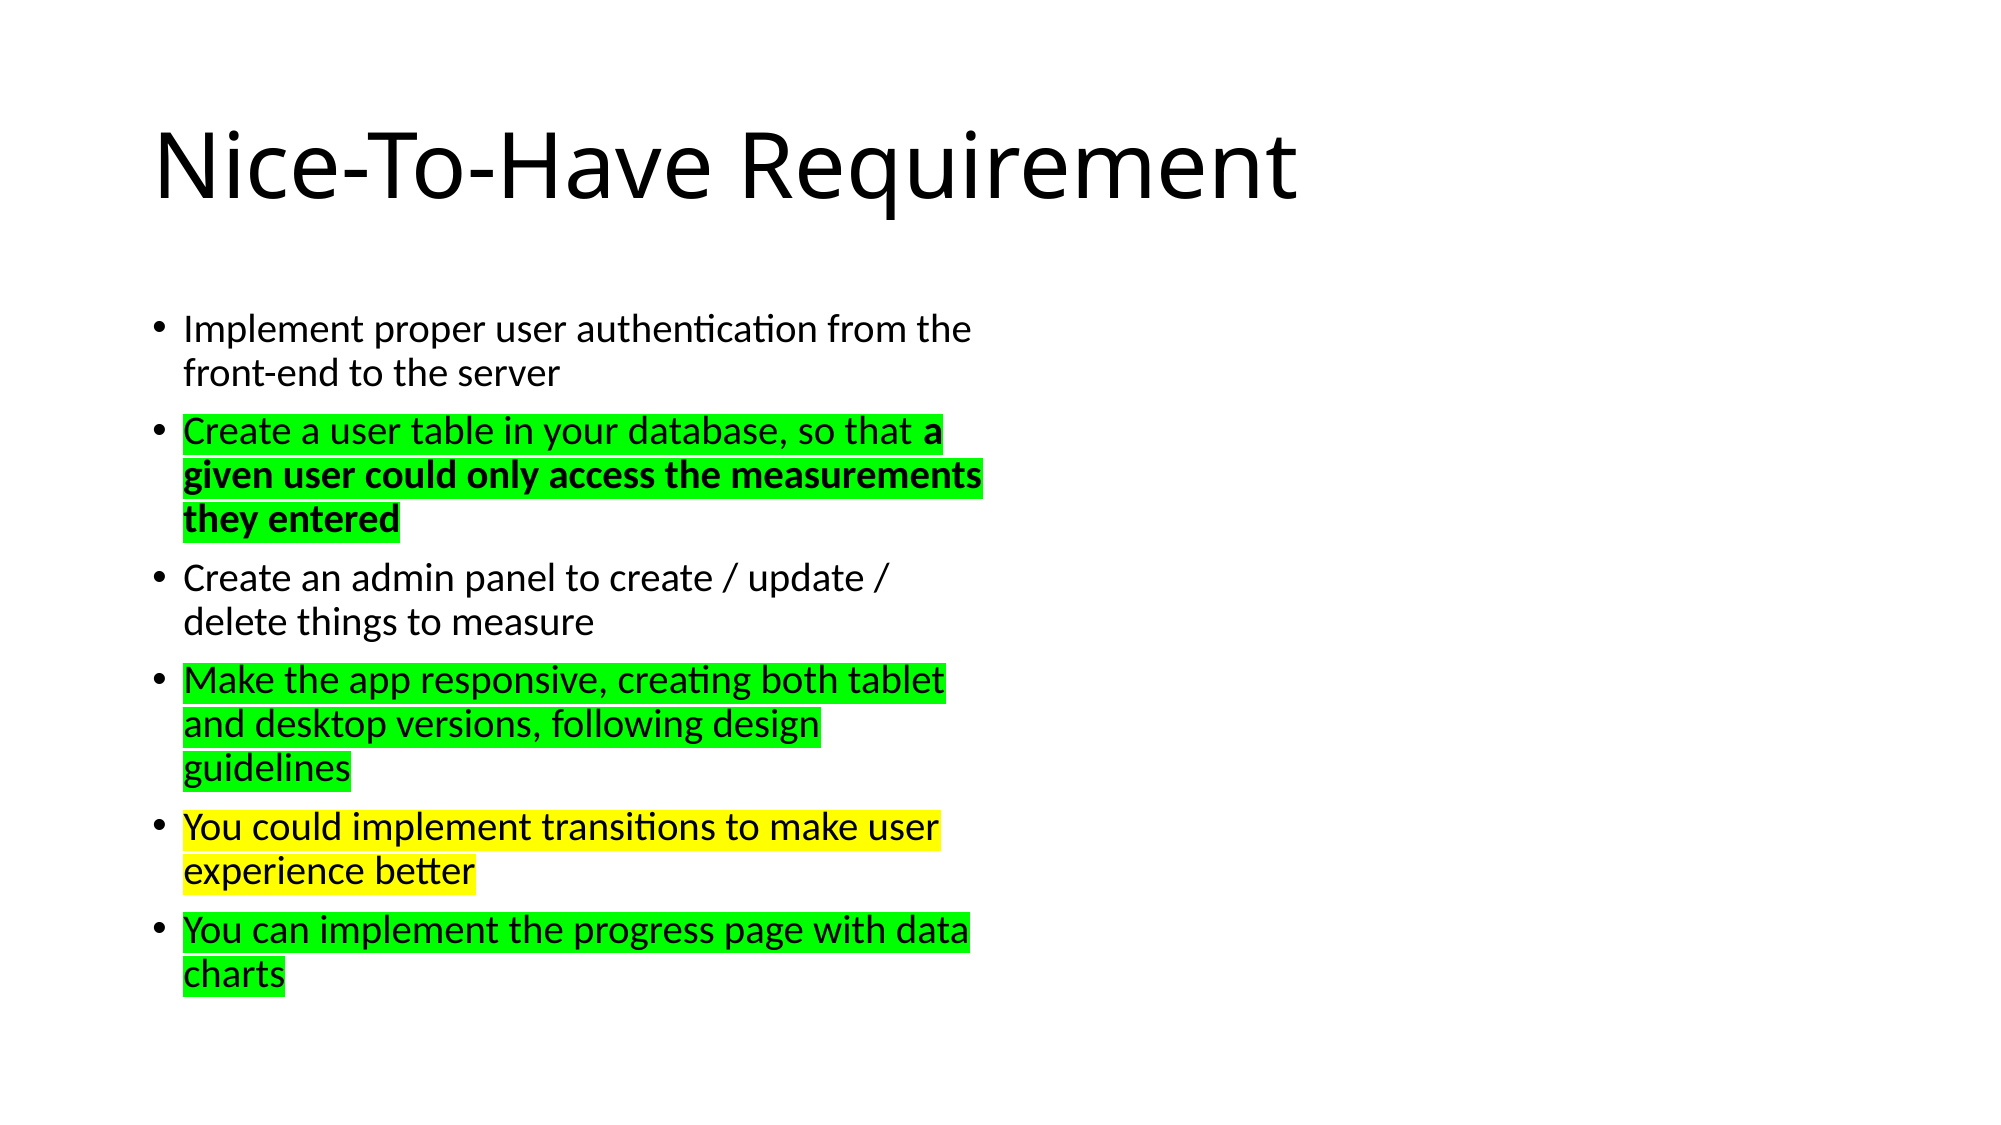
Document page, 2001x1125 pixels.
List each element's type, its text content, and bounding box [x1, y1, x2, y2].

list Implement proper user authentication from the front-end to the server Create a user table in your database, so that a given user could only access the measurements they entered Create an admin panel to create / update / delete things to measure Make the app responsive, creating both tablet and desktop versions, following design guidelines You could implement transitions to make user experience better You can implement the progress page with data charts [137, 299, 1000, 1014]
title Nice-To-Have Requirement [137, 59, 1863, 278]
